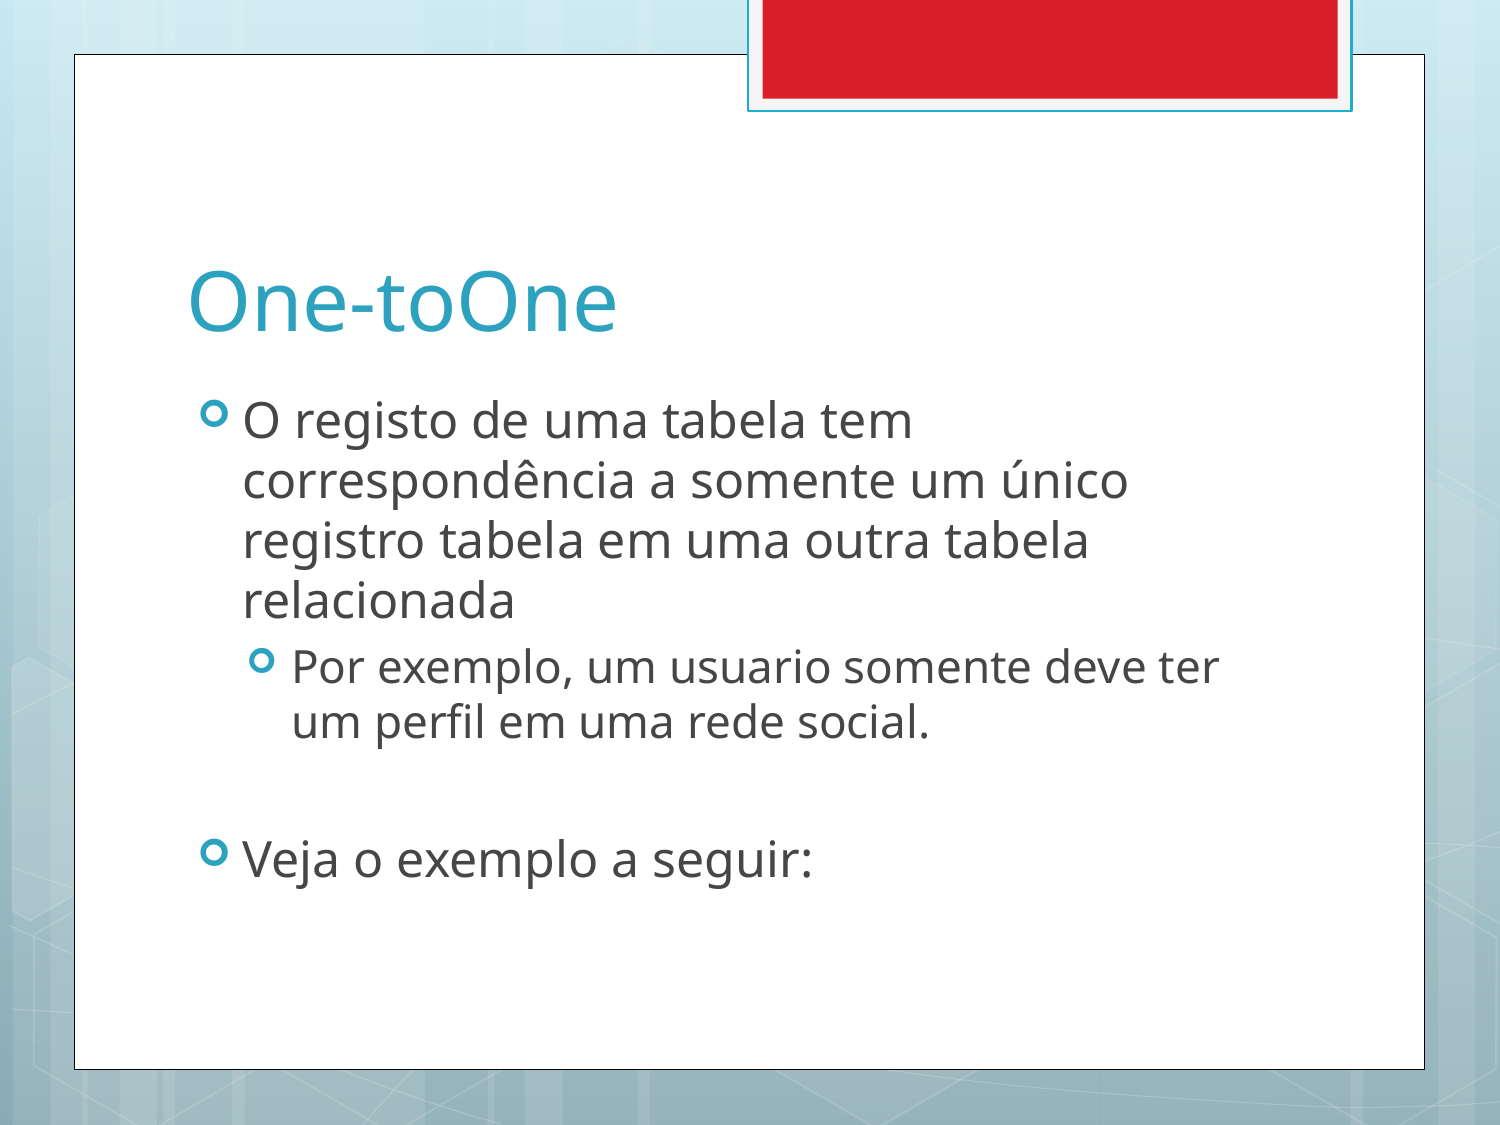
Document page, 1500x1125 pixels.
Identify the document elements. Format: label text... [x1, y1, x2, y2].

list O registo de uma tabela tem correspondência a somente um único registro tabela em uma outra tabela relacionada Por exemplo, um usuario somente deve ter um perfil em uma rede social. Veja o exemplo a seguir: [171, 381, 1283, 957]
title One-toOne [171, 168, 1324, 357]
